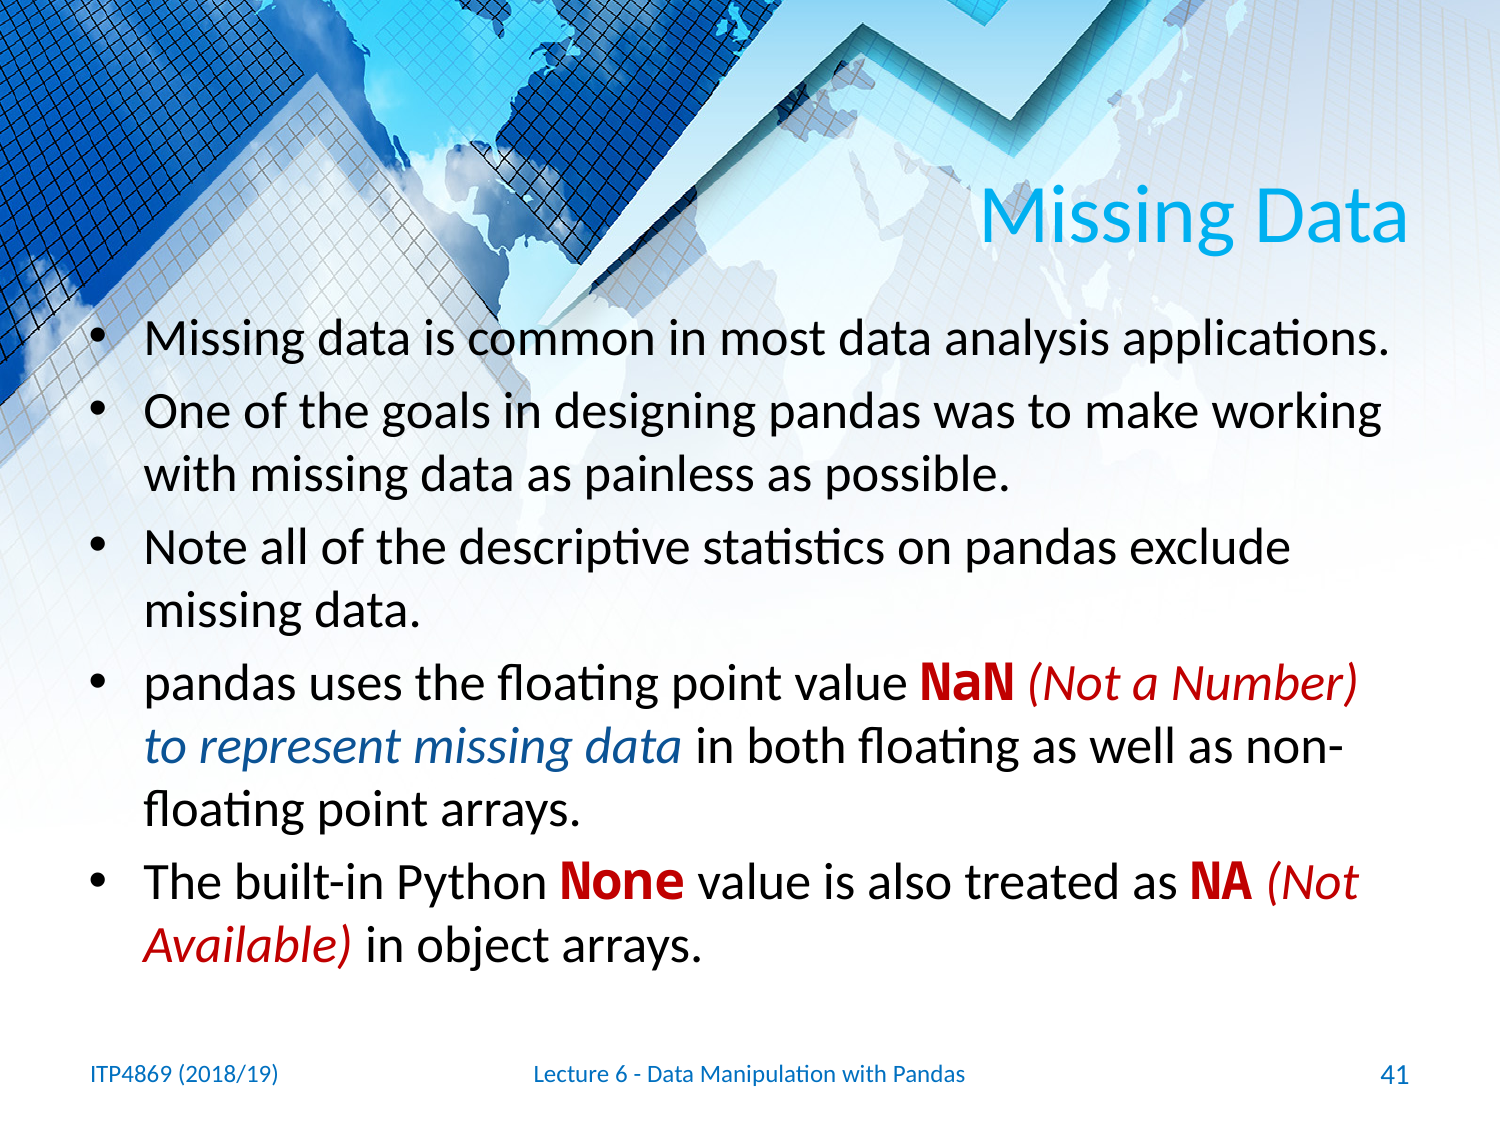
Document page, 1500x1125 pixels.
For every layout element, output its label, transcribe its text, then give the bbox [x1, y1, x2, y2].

footer Lecture 6 - Data Manipulation with Pandas [512, 1042, 988, 1103]
picture [0, 0, 1500, 1125]
slide_number ITP4869 (2018/19) [75, 1042, 425, 1103]
list Missing data is common in most data analysis applications. One of the goals in designing pandas was to make working with missing data as painless as possible. Note all of the descriptive statistics on pandas exclude missing data. pandas uses the floating point value NaN (Not a Number) to represent missing data in both floating as well as non-floating point arrays. The built-in Python None value is also treated as NA (Not Available) in object arrays. [73, 295, 1427, 1031]
title Missing Data [73, 128, 1427, 290]
slide_number 41 [1074, 1042, 1425, 1103]
